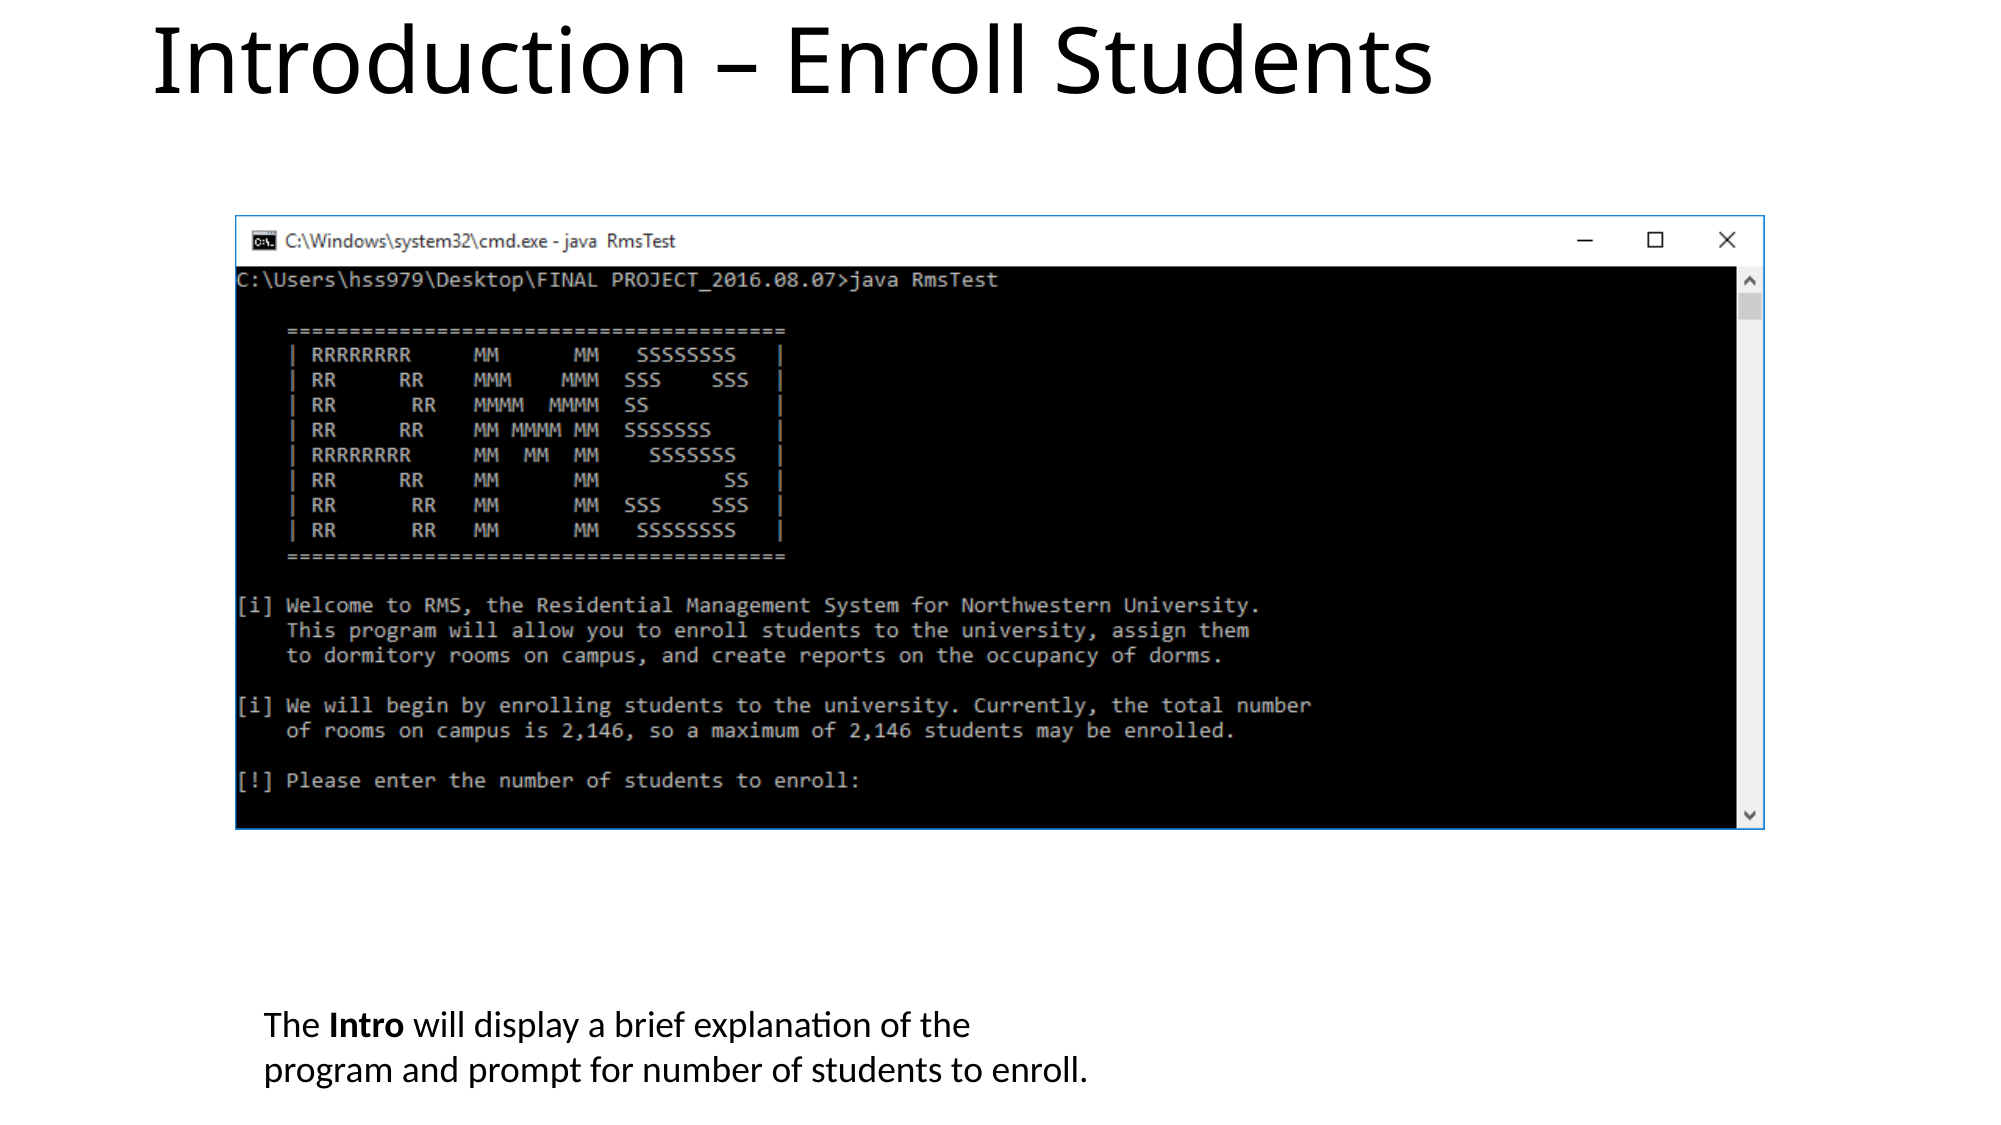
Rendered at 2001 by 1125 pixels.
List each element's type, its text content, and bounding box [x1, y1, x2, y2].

title Introduction – Enroll Students [137, 0, 1863, 173]
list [234, 215, 1765, 830]
text_box The Intro will display a brief explanation of the program and prompt for number of students to enroll. [248, 992, 1112, 1098]
